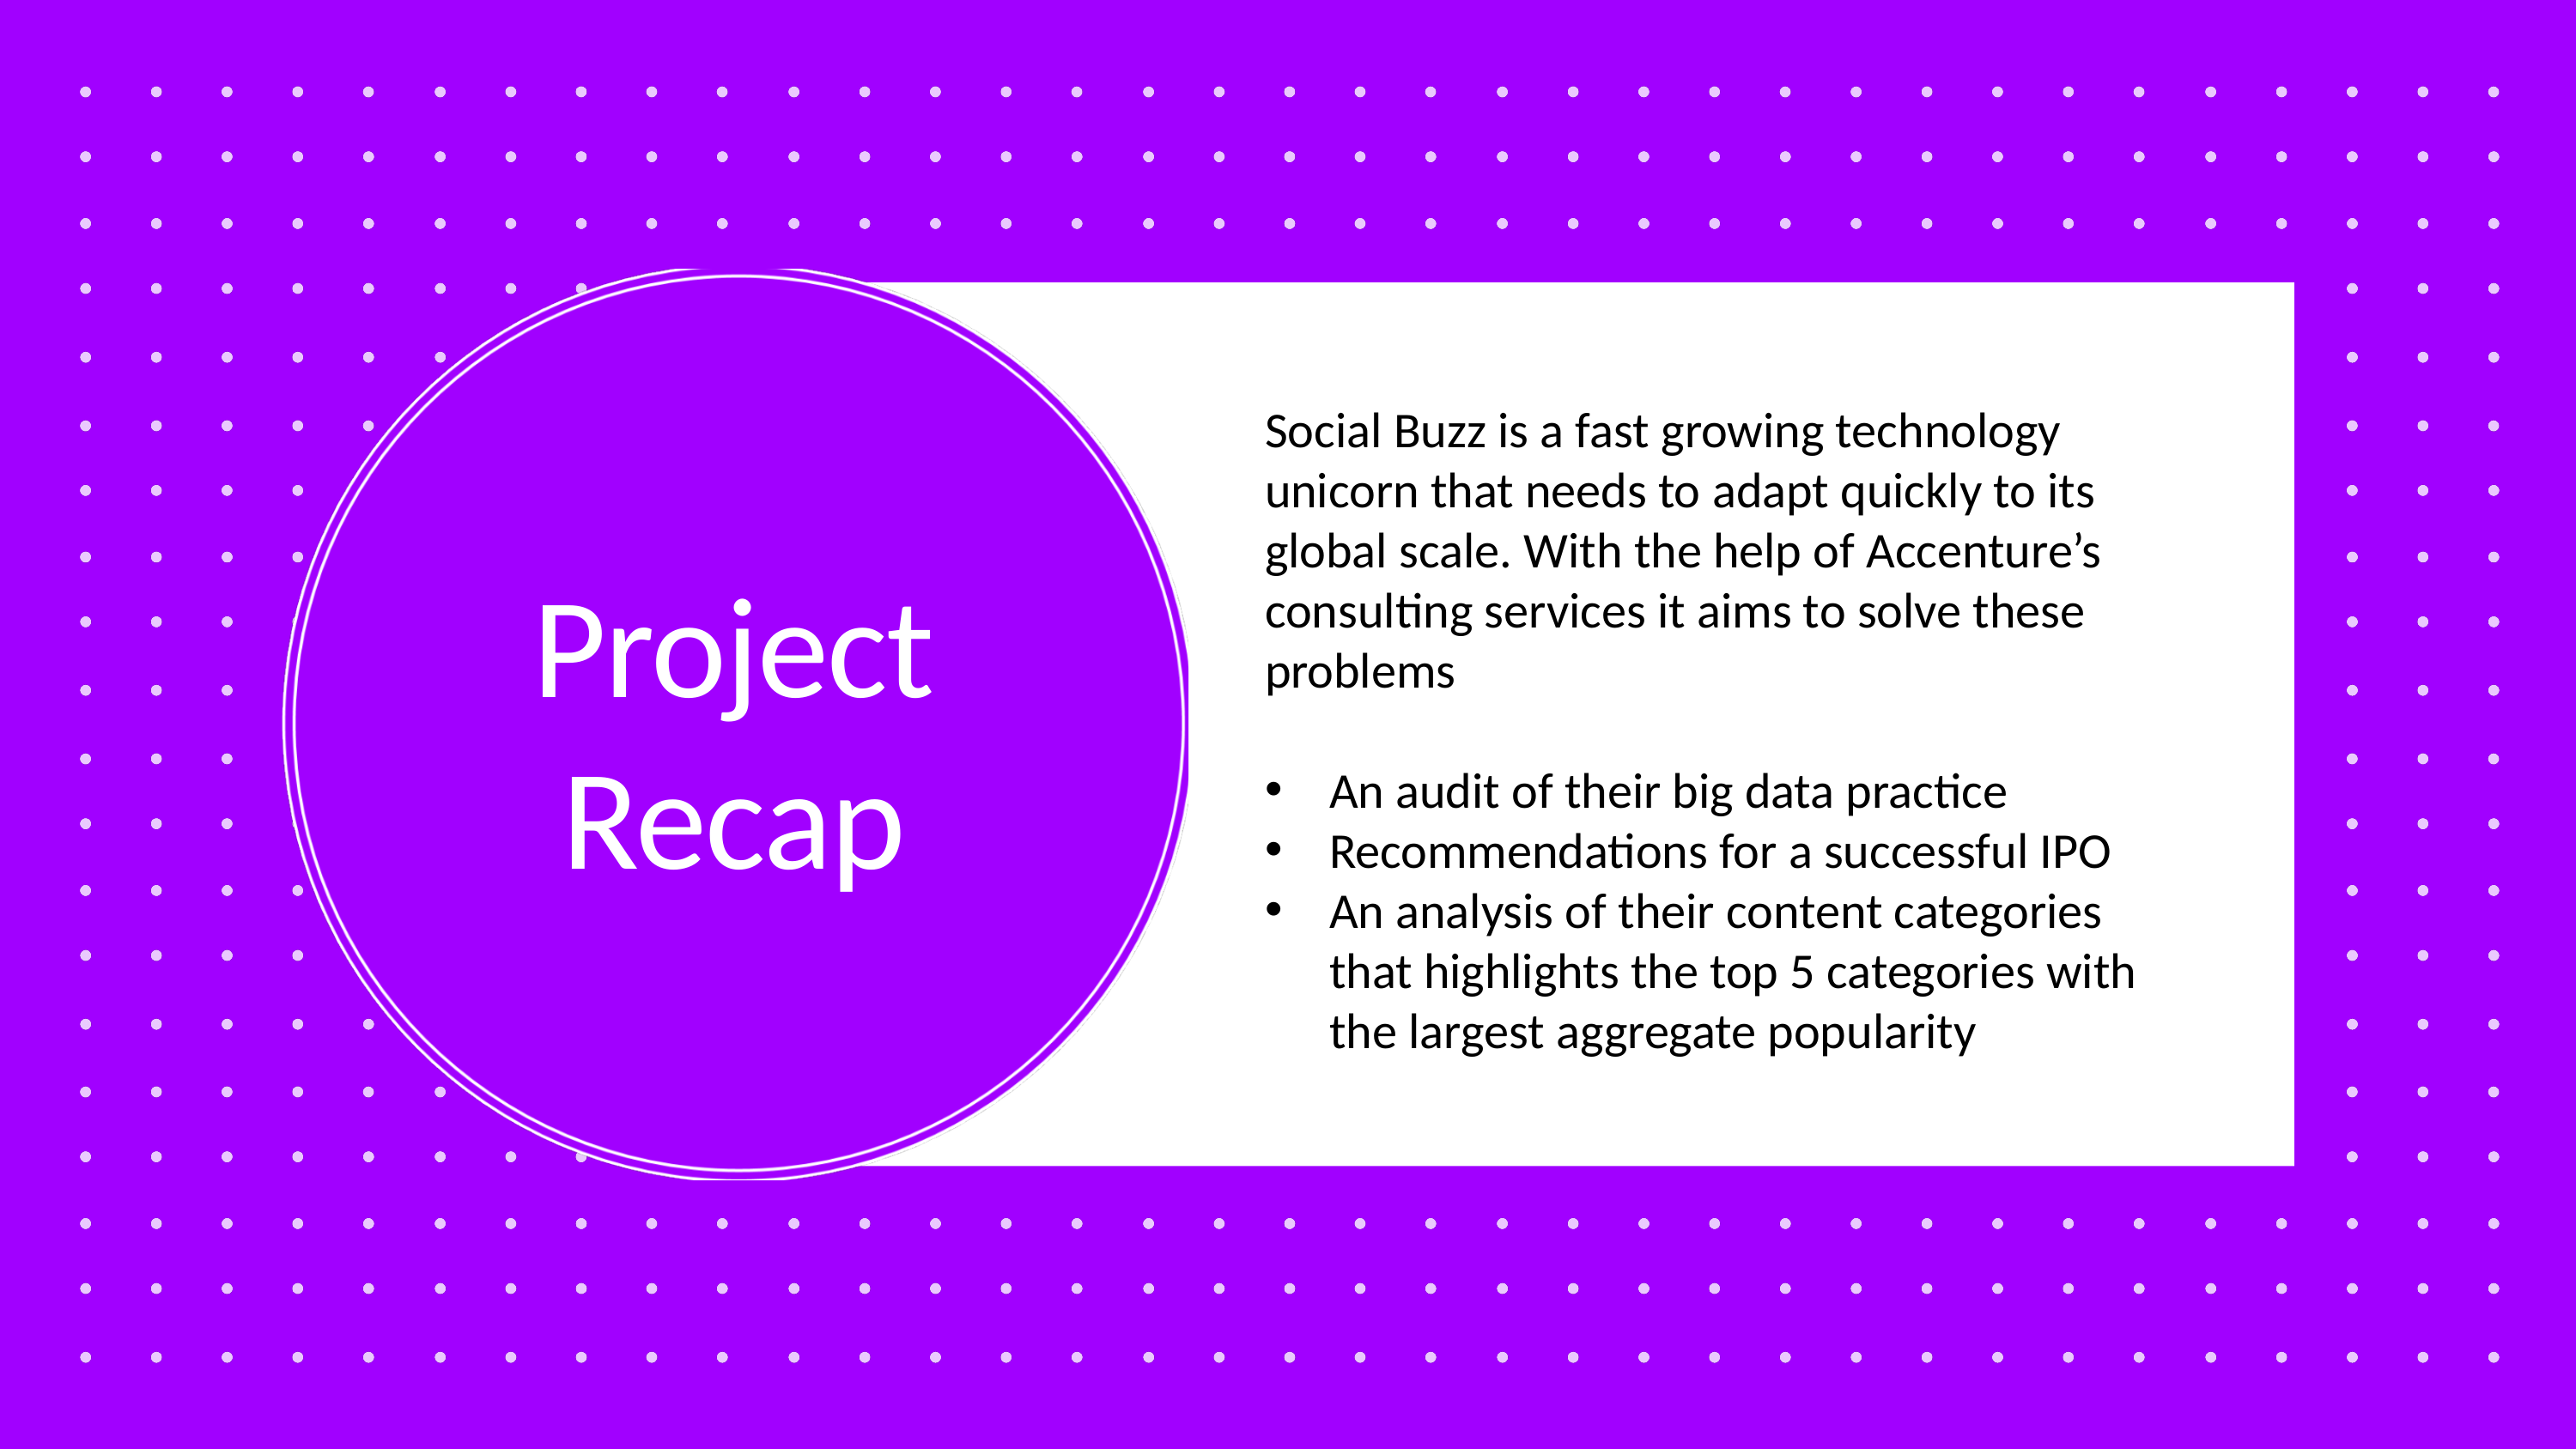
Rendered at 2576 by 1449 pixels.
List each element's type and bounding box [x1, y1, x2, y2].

picture [278, 268, 1189, 1180]
text_box [72, 82, 2504, 1367]
